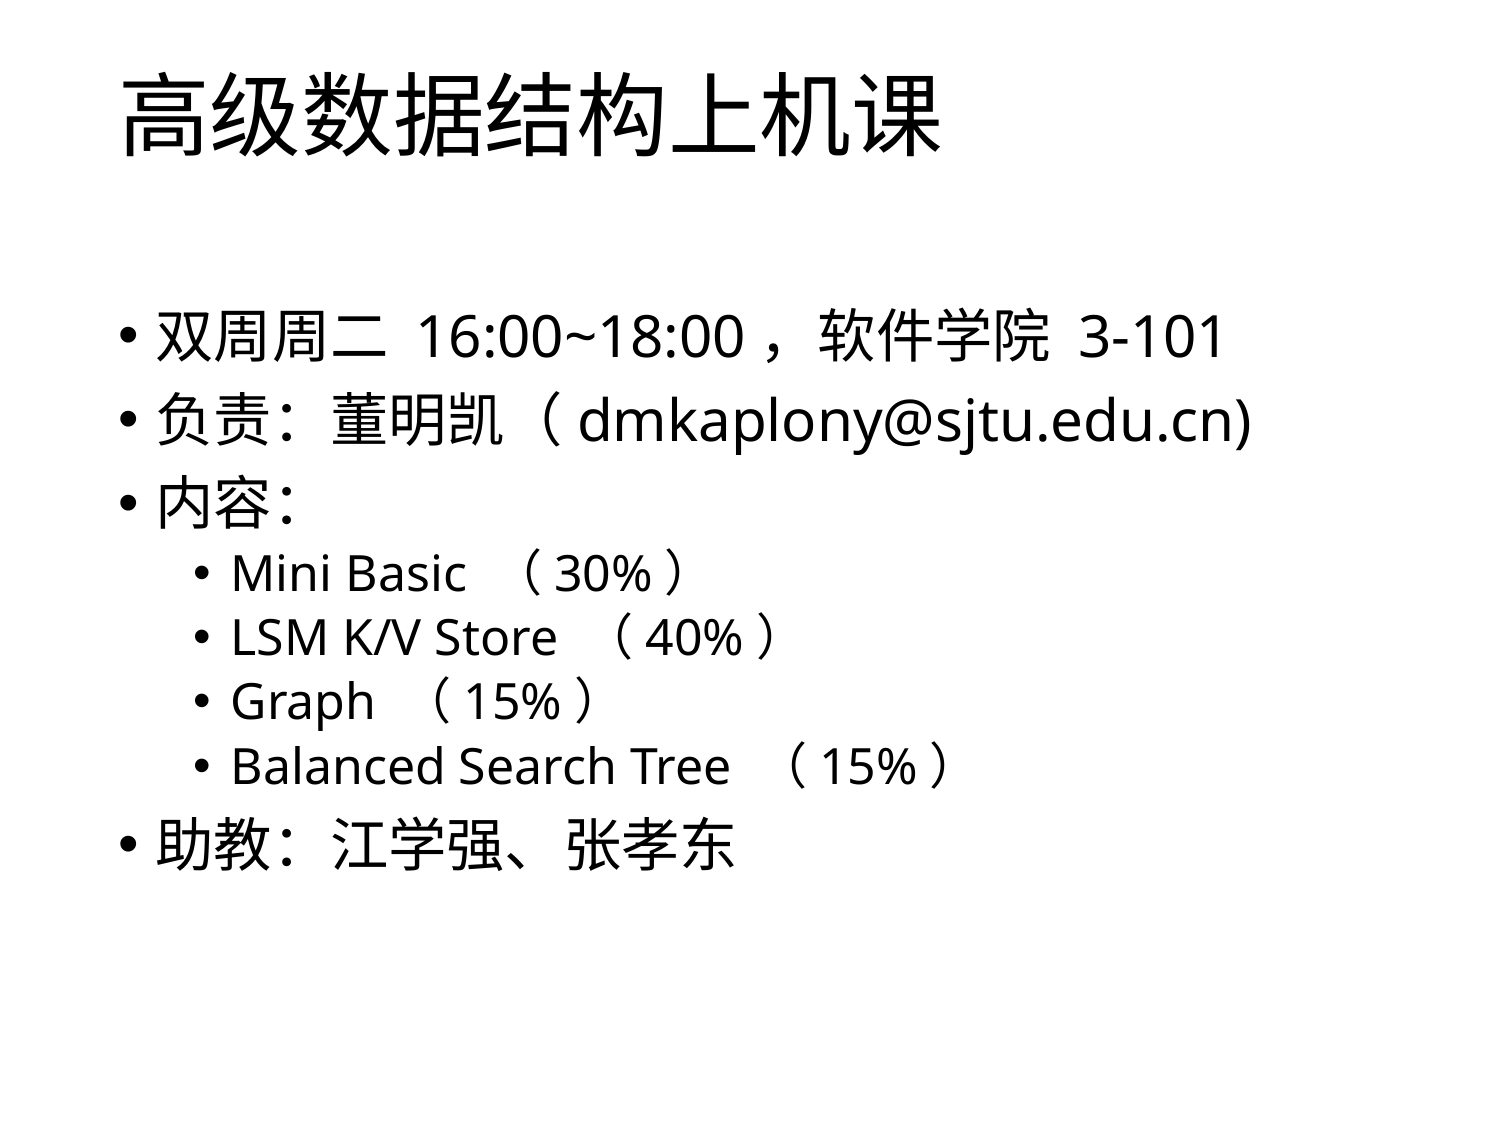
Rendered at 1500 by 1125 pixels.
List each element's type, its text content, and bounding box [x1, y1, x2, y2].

title 高级数据结构上机课 [103, 59, 1397, 180]
list 双周周二 16:00~18:00，软件学院 3-101 负责：董明凯（dmkaplony@sjtu.edu.cn) 内容： Mini Basic （30%） LSM K/V Store （40%） Graph （15%） Balanced Search Tree （15%） 助教：江学强、张孝东 [103, 299, 1397, 1014]
